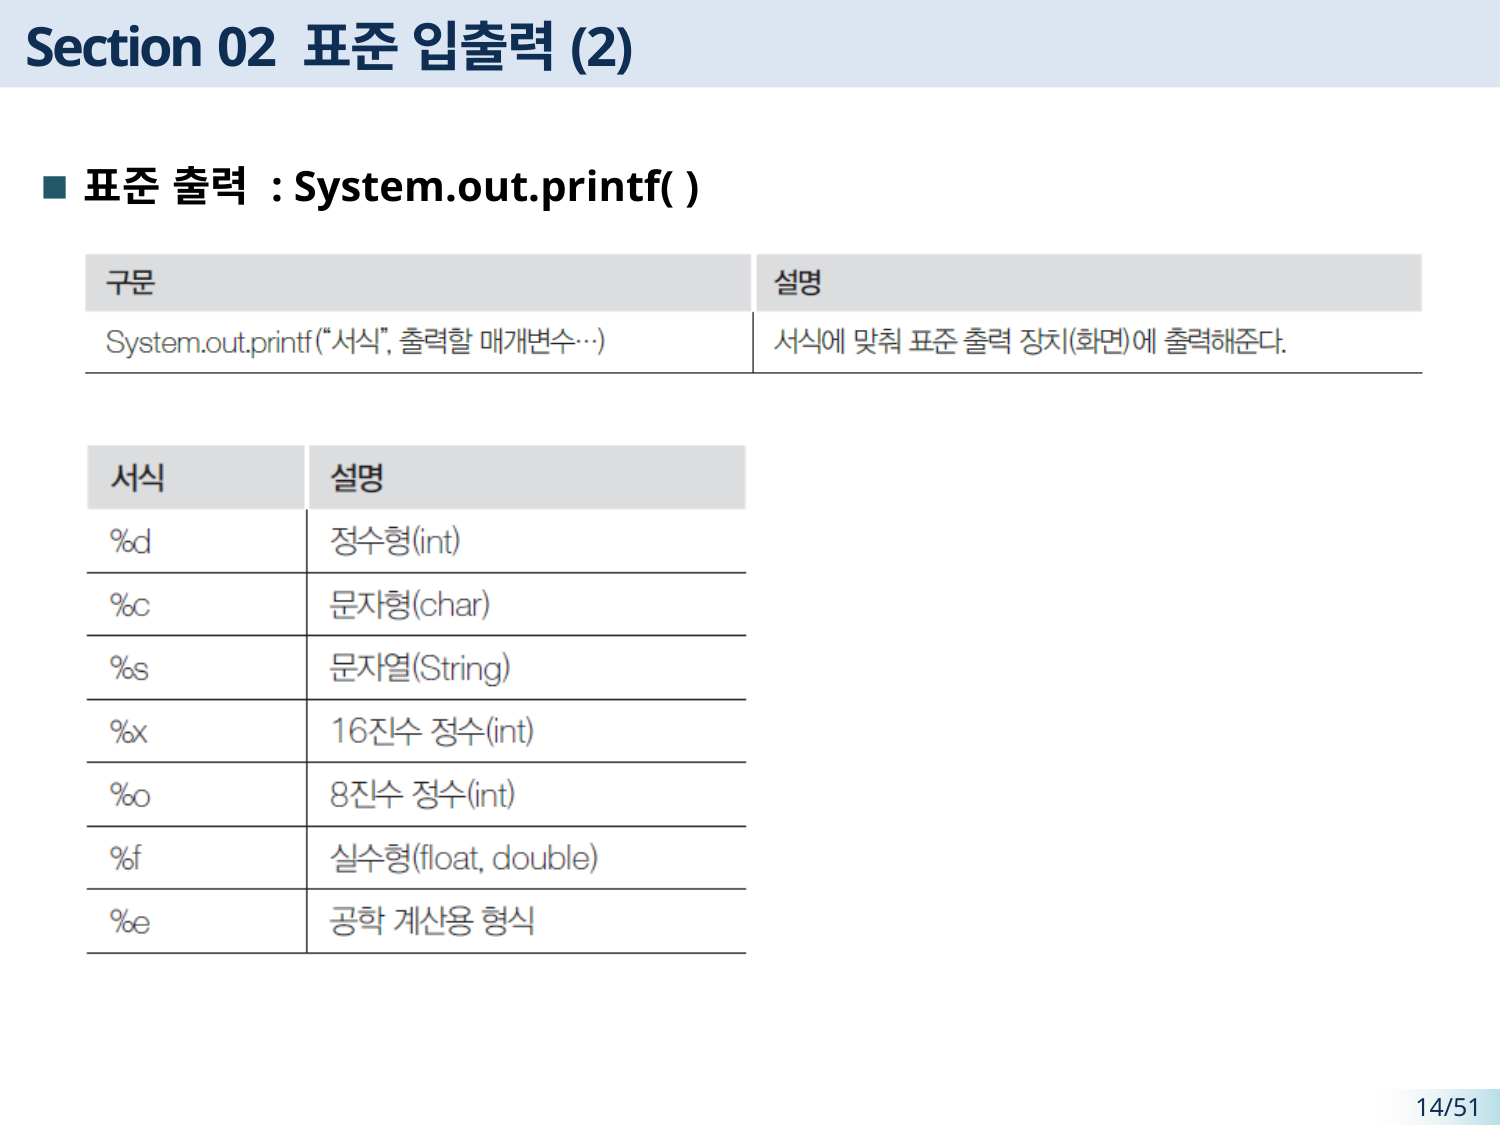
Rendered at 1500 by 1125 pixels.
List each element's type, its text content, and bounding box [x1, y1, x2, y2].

title Section 02 표준 입출력(2) [10, 5, 1288, 84]
list 표준 출력 : System.out.printf( ) [10, 126, 1481, 1057]
picture [84, 252, 1424, 379]
picture [84, 444, 748, 962]
